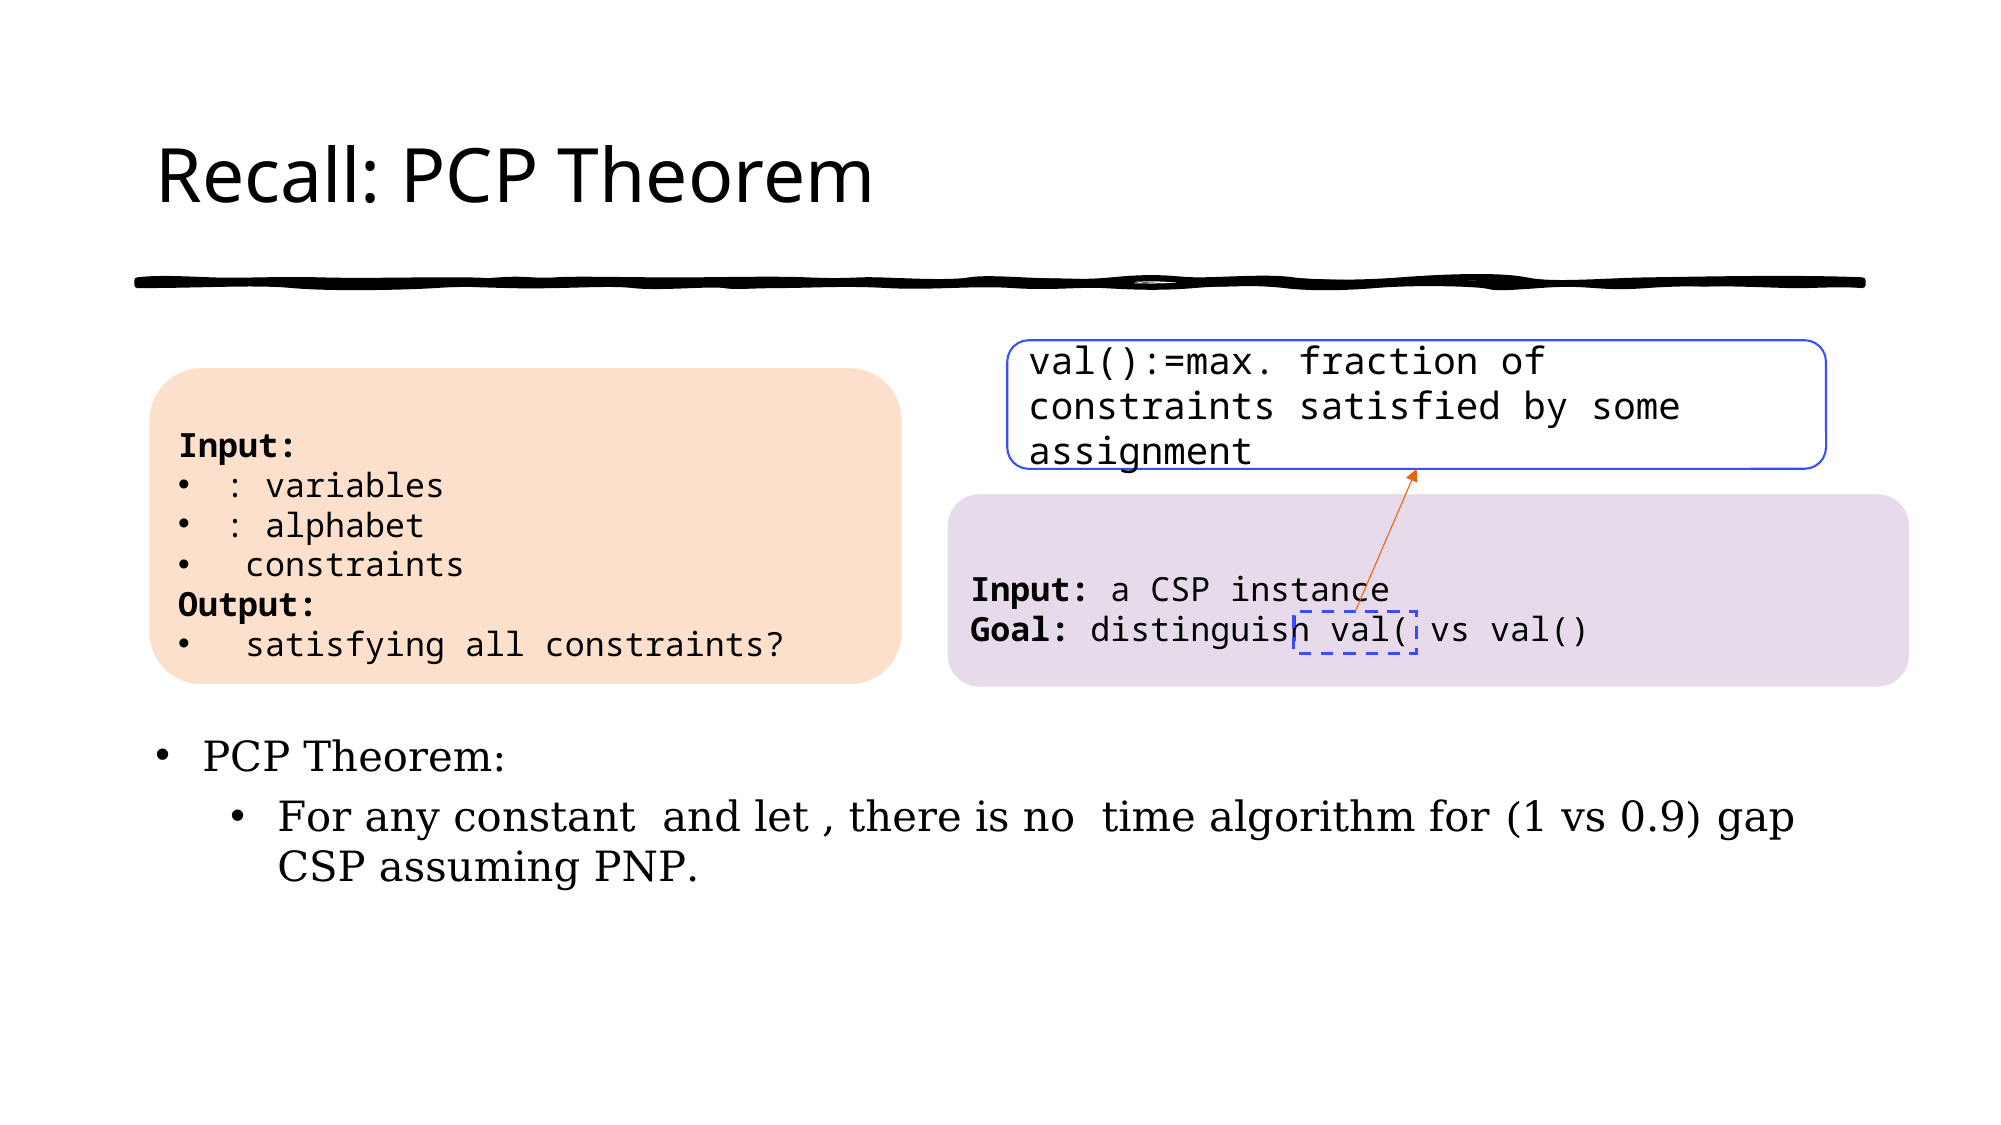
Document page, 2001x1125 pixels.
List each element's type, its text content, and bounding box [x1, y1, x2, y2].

title Recall: PCP Theorem [137, 59, 1863, 278]
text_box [1355, 468, 1417, 612]
text_box [1293, 611, 1418, 655]
